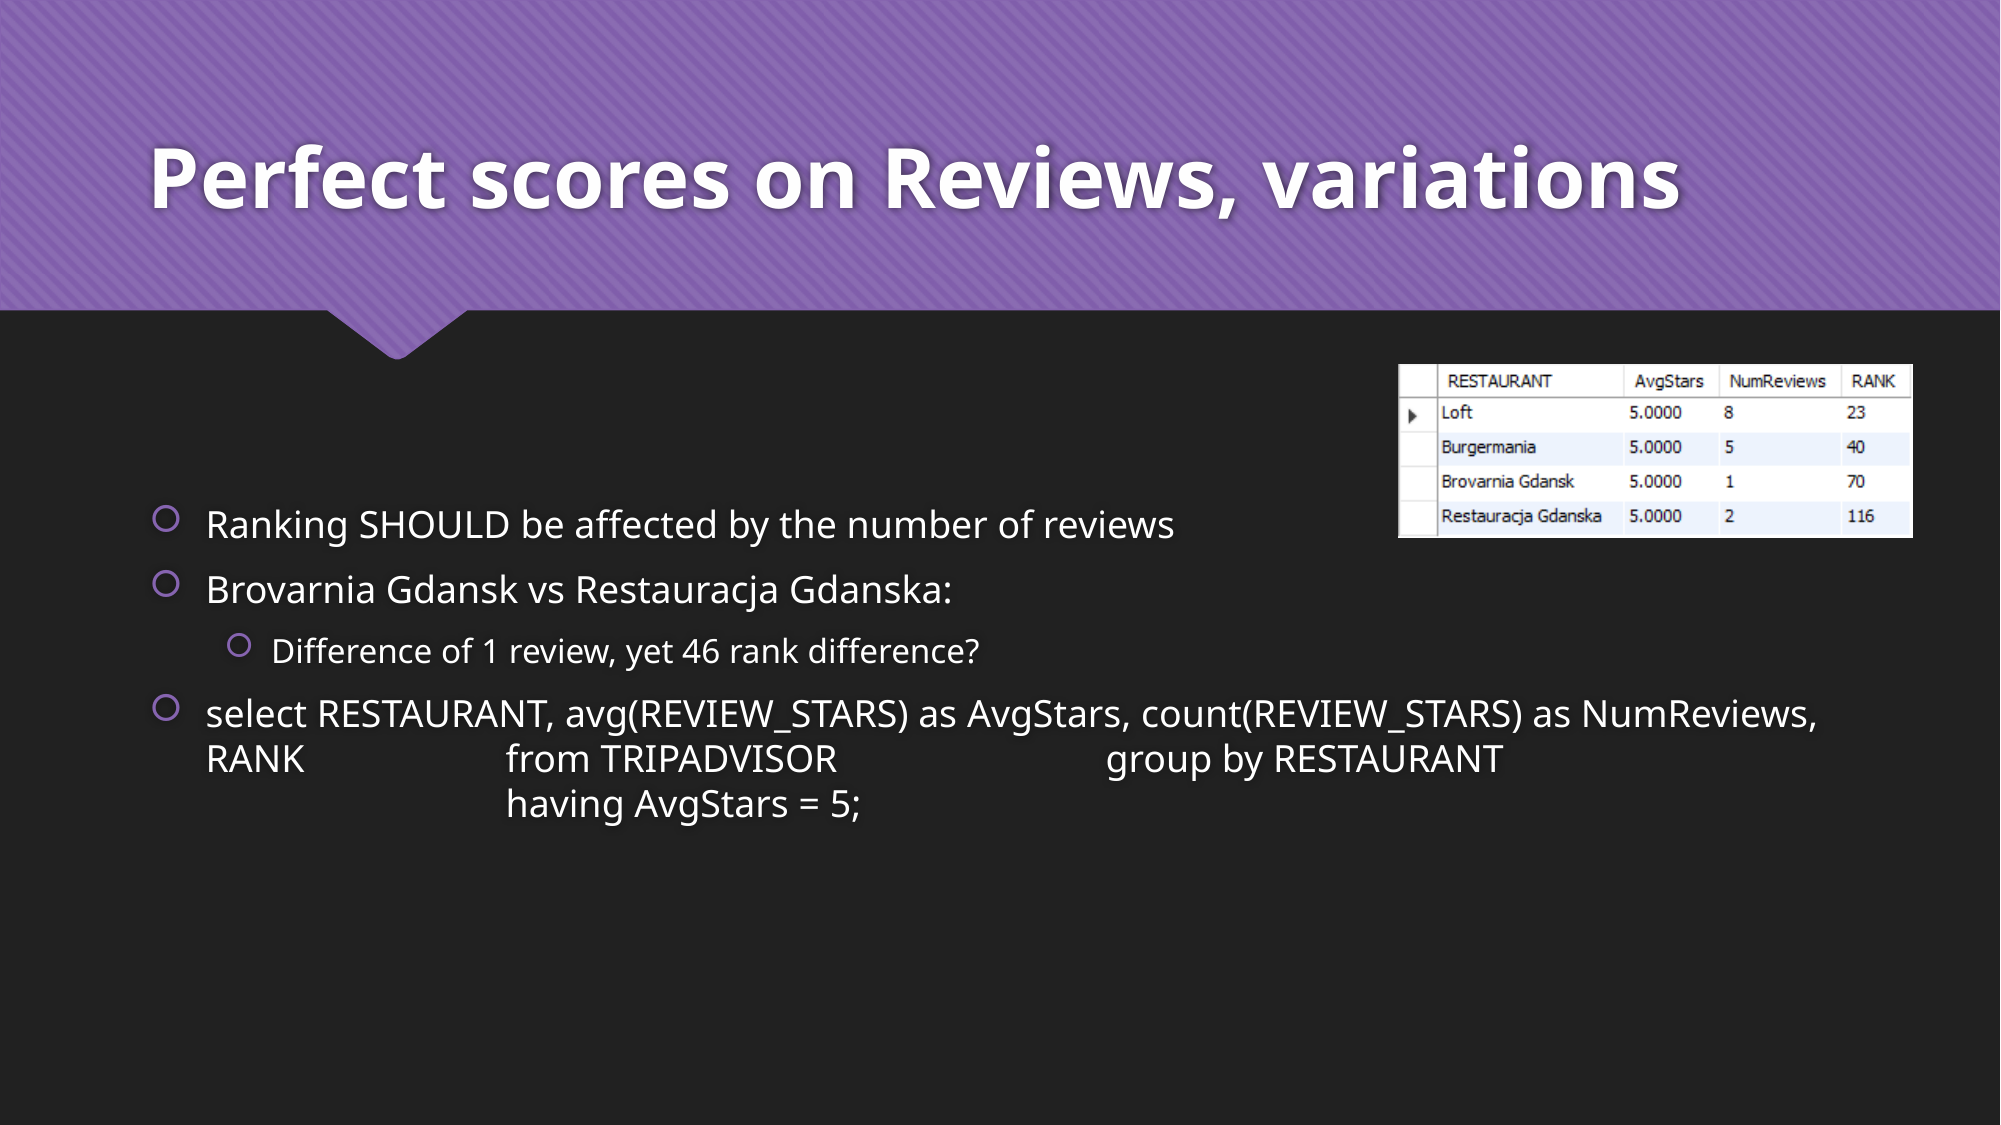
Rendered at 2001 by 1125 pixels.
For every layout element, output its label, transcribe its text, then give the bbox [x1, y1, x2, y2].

picture [1398, 364, 1913, 539]
title Perfect scores on Reviews, variations [132, 73, 1868, 233]
list Ranking SHOULD be affected by the number of reviews Brovarnia Gdansk vs Restauracja Gdanska: Difference of 1 review, yet 46 rank difference? select RESTAURANT, avg(REVIEW_STARS) as AvgStars, count(REVIEW_STARS) as NumReviews, RANK from TRIPADVISOR group by RESTAURANT having AvgStars = 5; [134, 364, 1866, 962]
